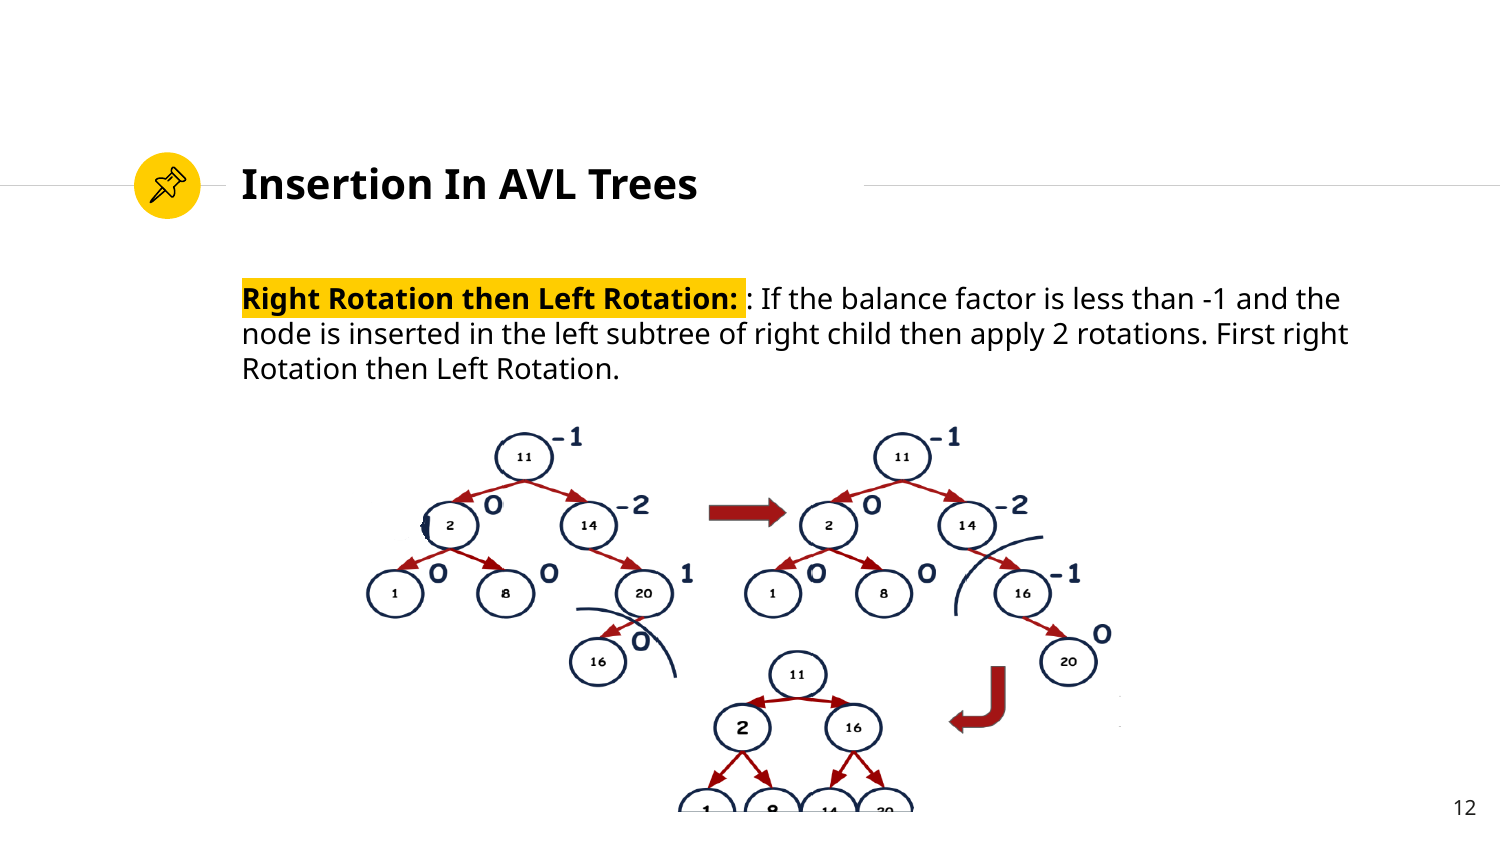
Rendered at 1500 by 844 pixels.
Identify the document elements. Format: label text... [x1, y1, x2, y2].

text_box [150, 166, 186, 203]
list Right Rotation then Left Rotation: : If the balance factor is less than -1 and the node is inserted in the left subtree of right child then apply 2 rotations. First right Rotation then Left Rotation. [226, 265, 1402, 776]
title Insertion In AVL Trees [226, 146, 909, 219]
picture [349, 392, 1122, 812]
slide_number 12 [1401, 779, 1492, 844]
